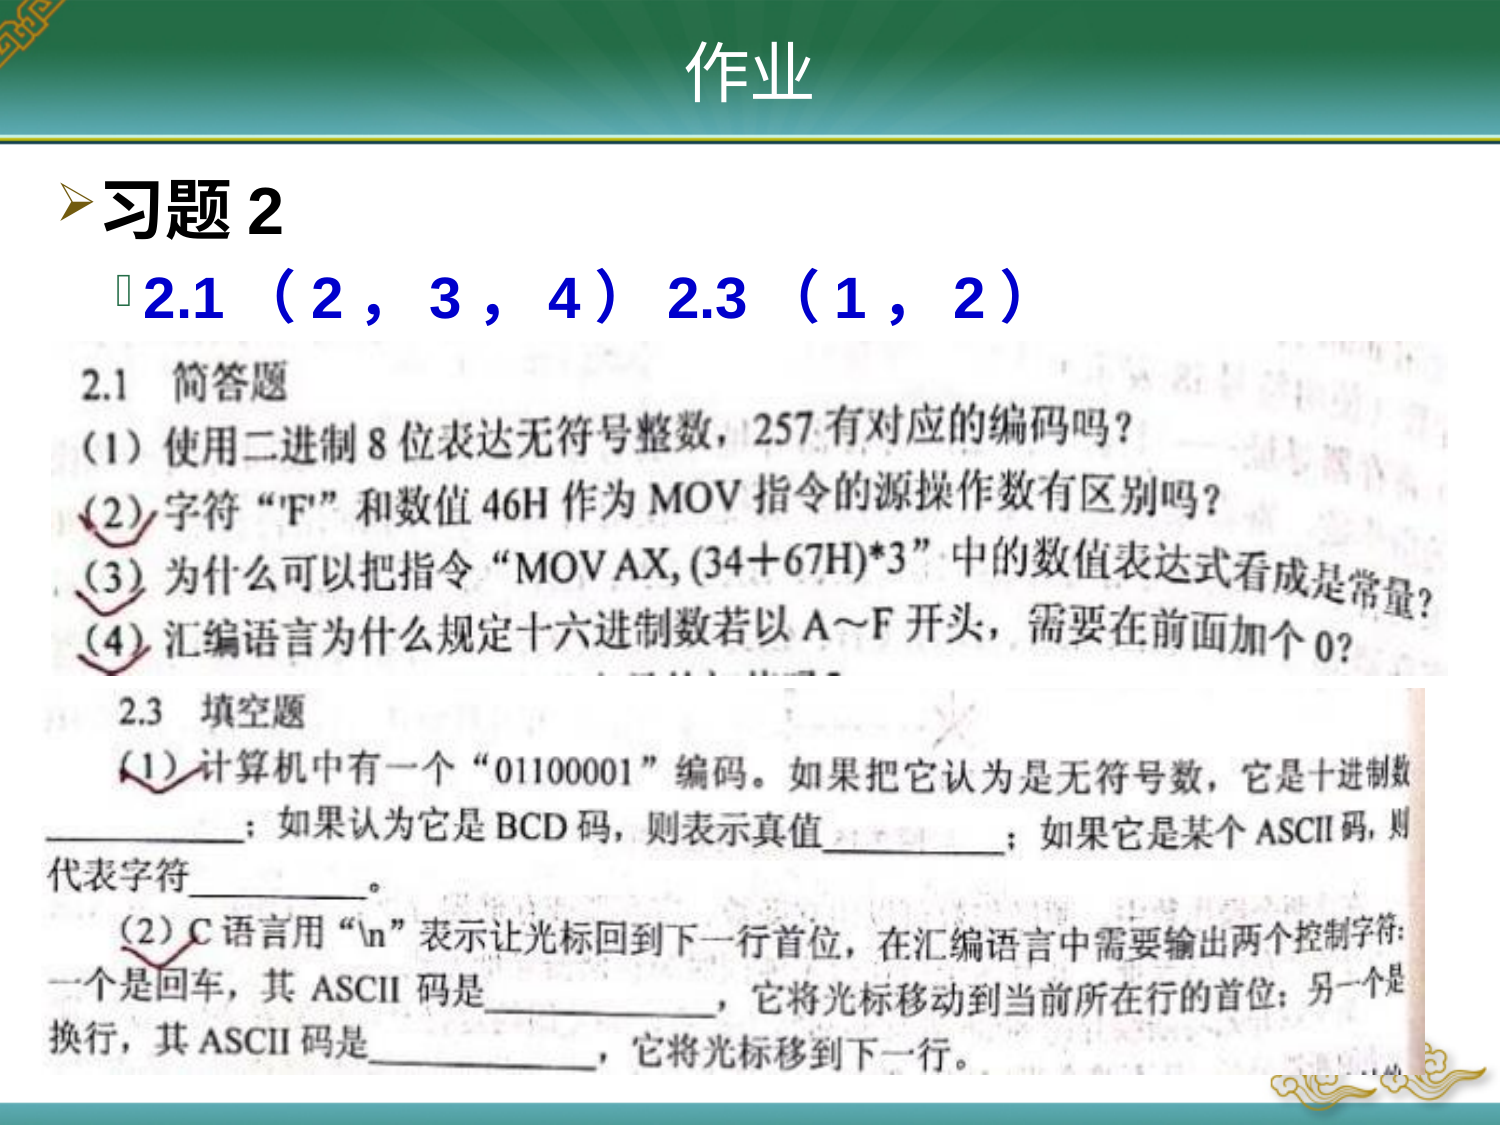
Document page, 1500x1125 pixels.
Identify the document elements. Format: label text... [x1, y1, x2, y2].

title 作业 [74, 18, 1426, 124]
picture [0, 0, 1500, 1125]
list 习题2 2.1（2，3，4）2.3（1，2） [40, 160, 1460, 1059]
